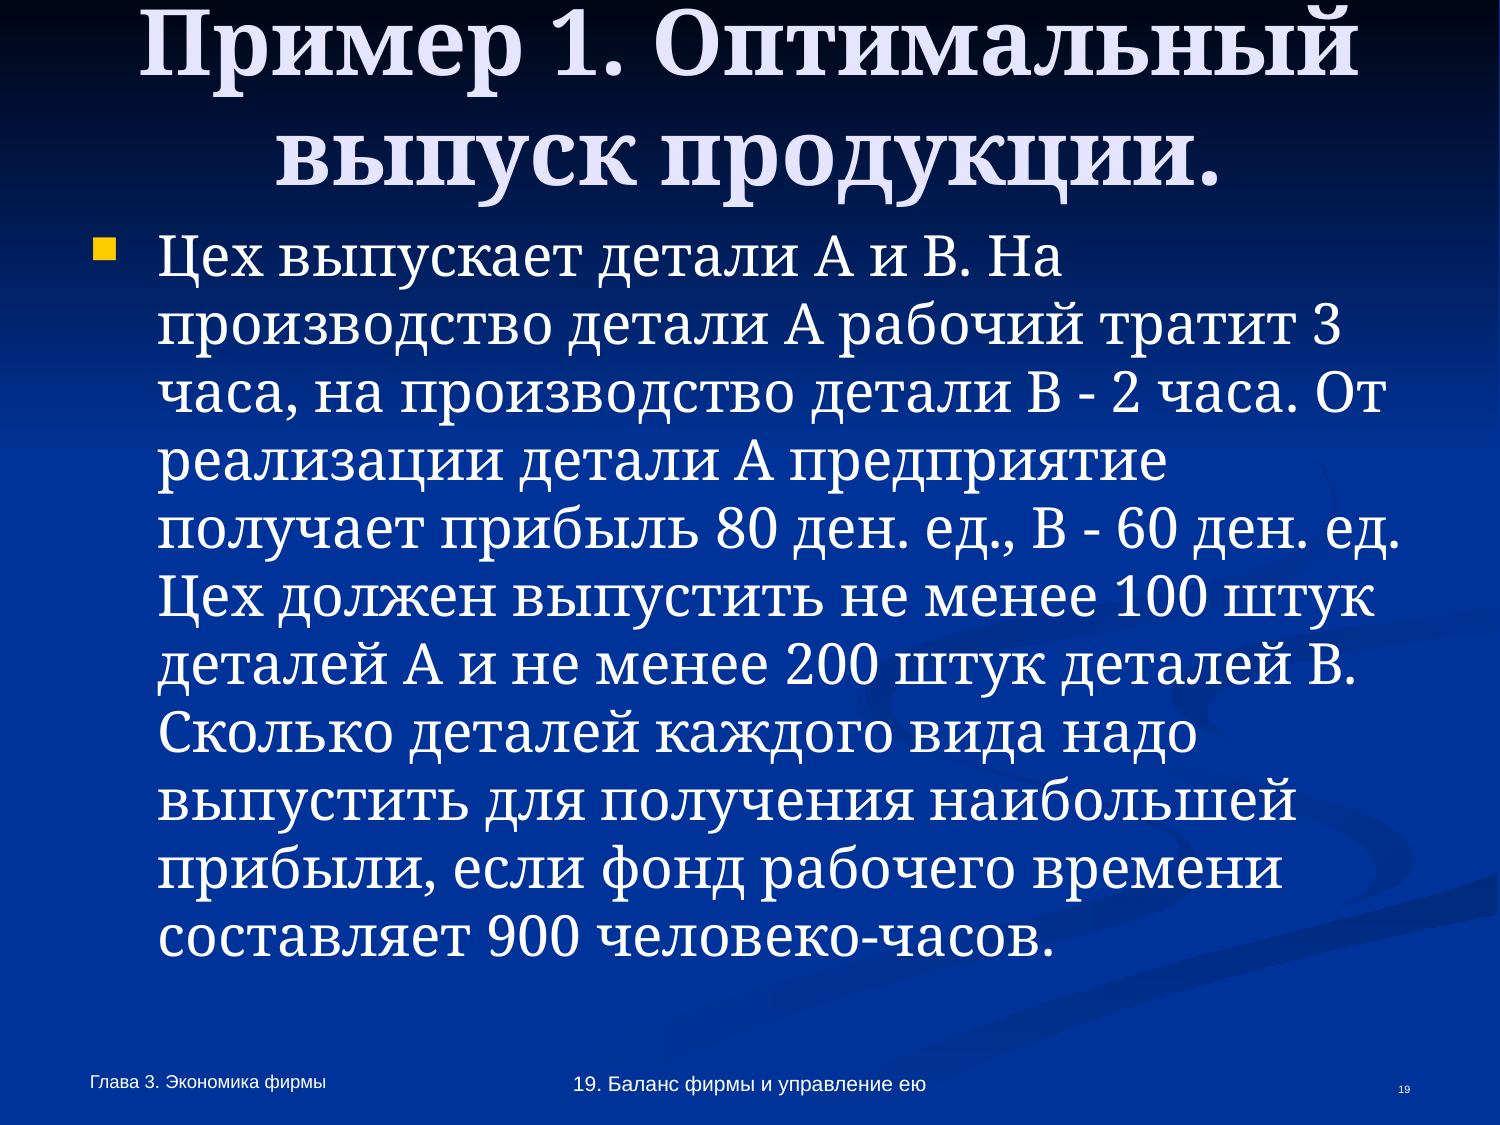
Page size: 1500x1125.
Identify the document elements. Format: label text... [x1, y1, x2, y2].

text_box Глава 3. Экономика фирмы [75, 1062, 512, 1101]
text_box Пример 1. Оптимальный выпуск продукции. [74, 0, 1425, 188]
text_box 19. Баланс фирмы и управление ею [512, 1062, 988, 1104]
text_box <number> [1074, 1074, 1426, 1104]
text_box Цех выпускает детали А и В. На производство детали А рабочий тратит 3 часа, на производство детали В - 2 часа. От реализации детали А предприятие получает прибыль 80 ден. ед., В - 60 ден. ед. Цех должен выпустить не менее 100 штук деталей А и не менее 200 штук деталей В. Сколько деталей каждого вида надо выпустить для получения наибольшей прибыли, если фонд рабочего времени составляет 900 человеко-часов. [74, 212, 1425, 1050]
